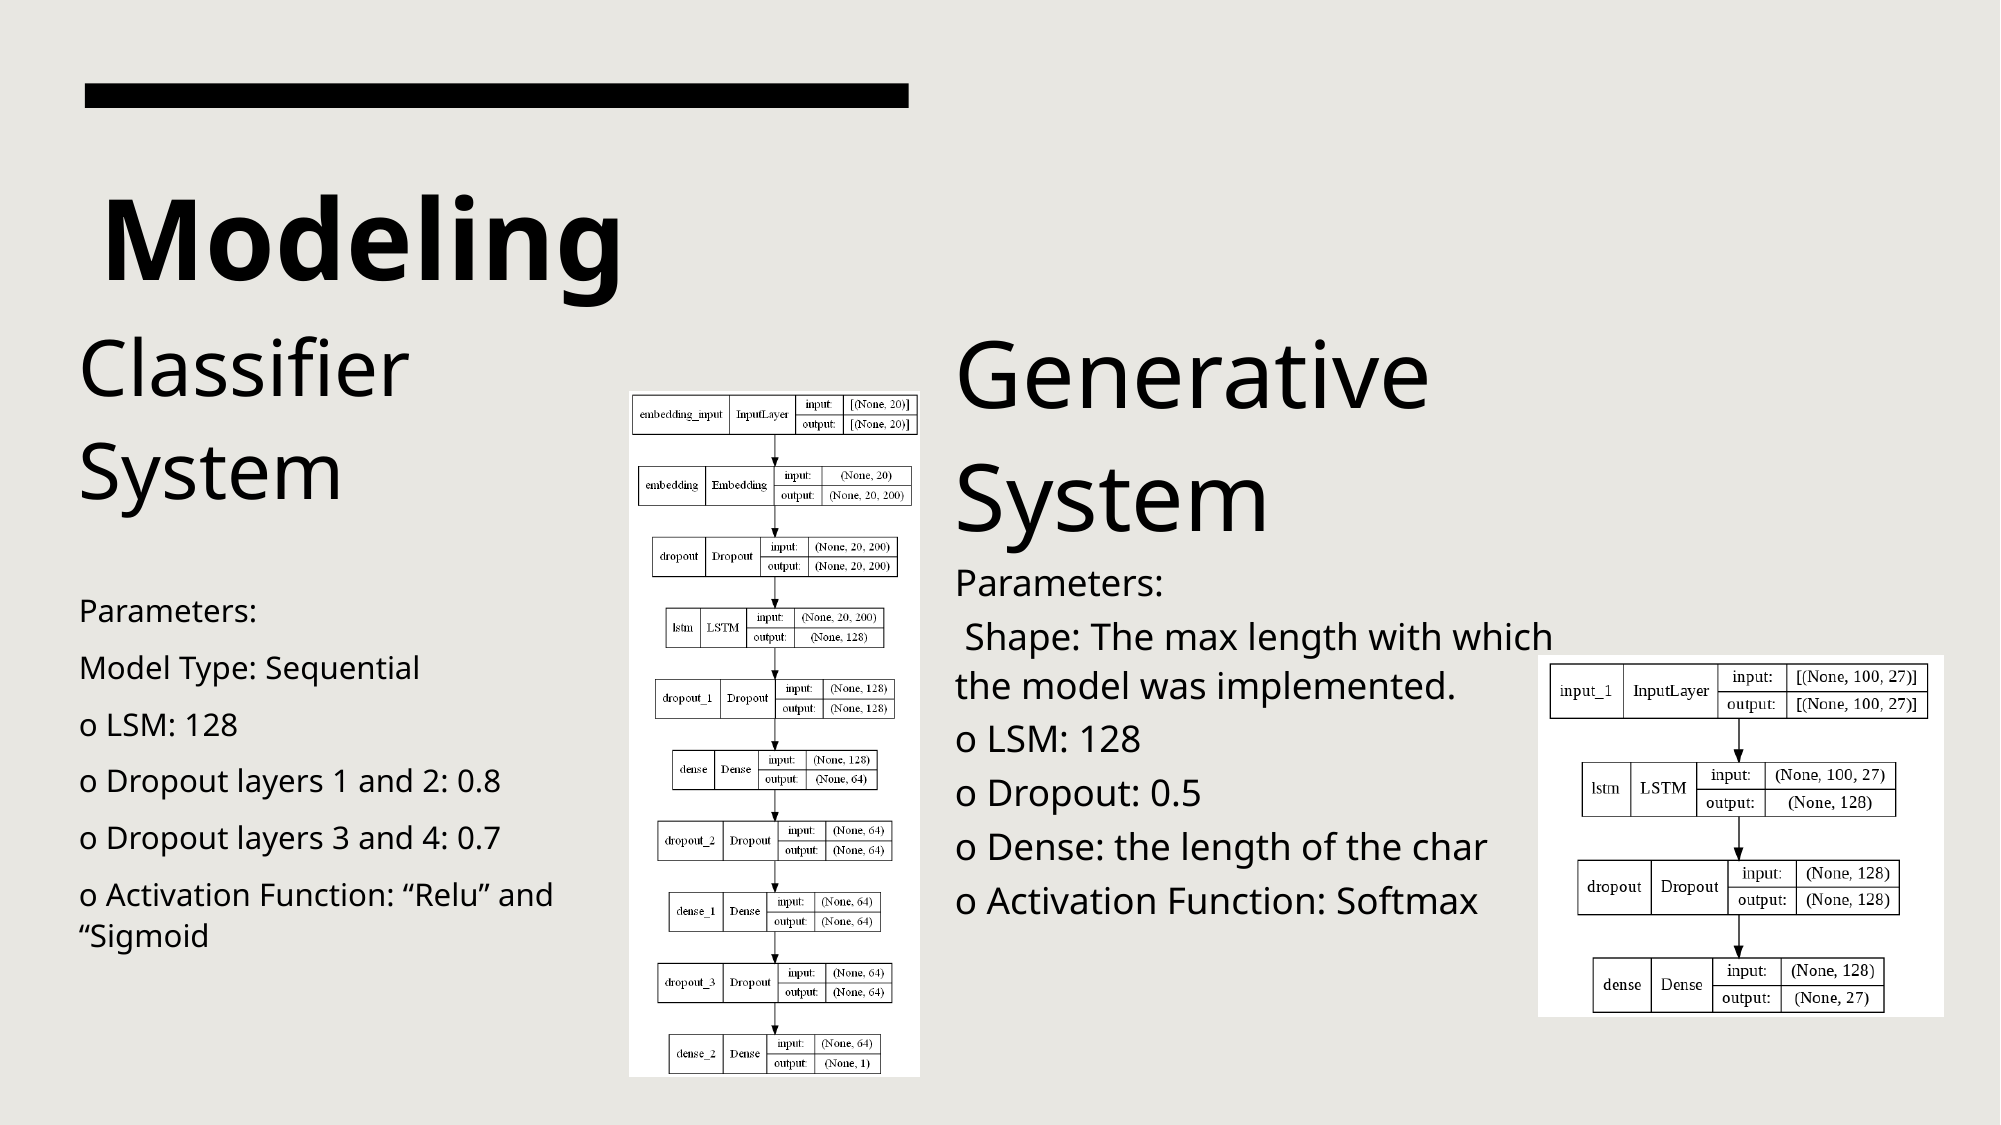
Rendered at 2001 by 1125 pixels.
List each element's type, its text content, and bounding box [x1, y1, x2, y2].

text_box Generative System Parameters: Shape: The max length with which the model was implemented. o LSM: 128 o Dropout: 0.5 o Dense: the length of the char o Activation Function: Softmax [940, 296, 1574, 965]
picture [1538, 655, 1944, 1018]
picture [629, 391, 920, 1077]
title Modeling [84, 160, 1944, 335]
list Classifier System Parameters: Model Type: Sequential o LSM: 128 o Dropout layers 1 and 2: 0.8 o Dropout layers 3 and 4: 0.7 o Activation Function: “Relu” and “Sigmoid [63, 301, 698, 965]
